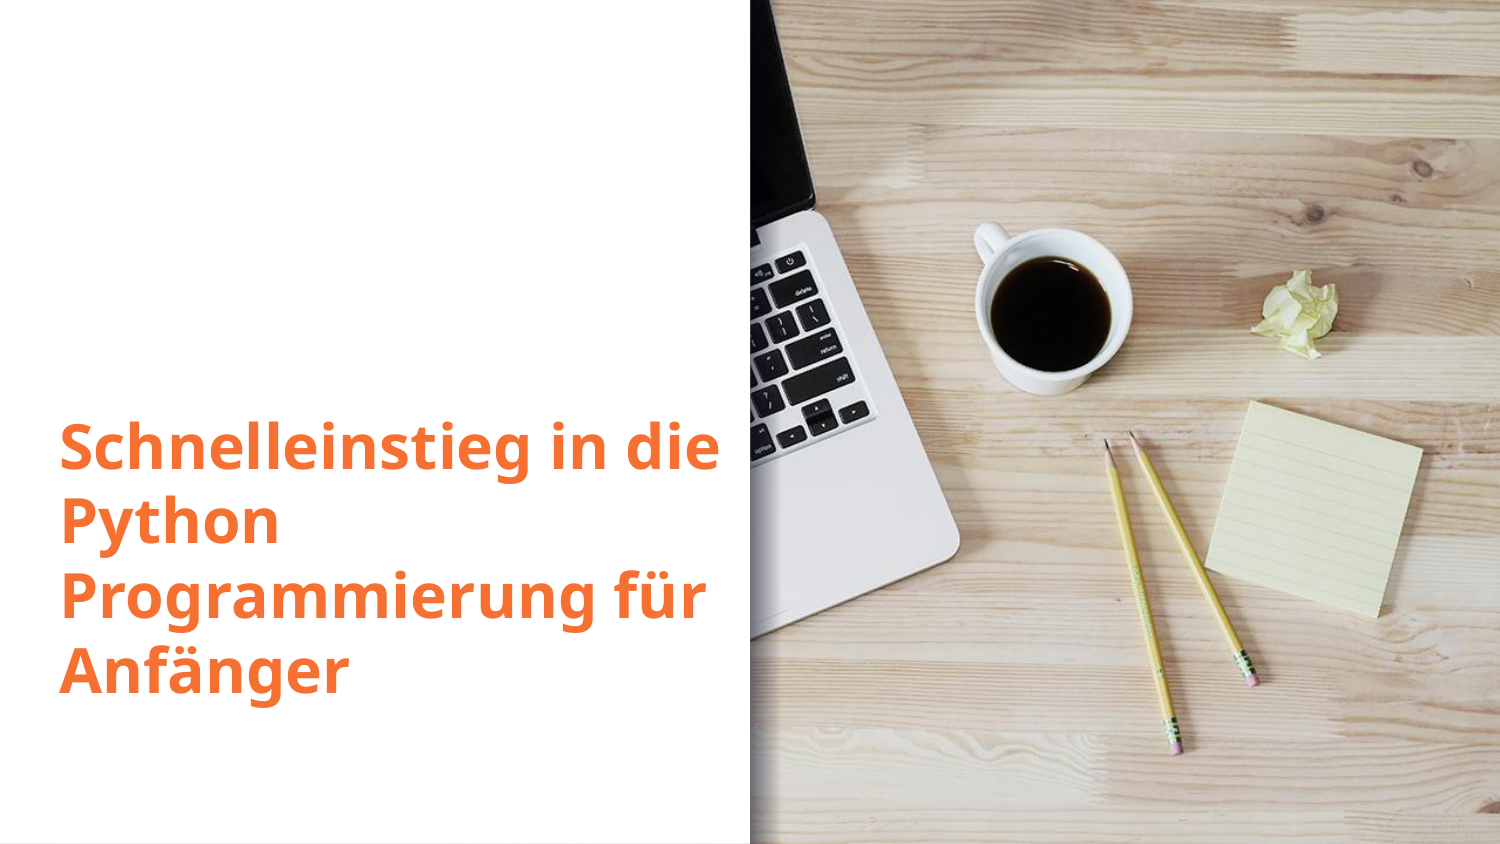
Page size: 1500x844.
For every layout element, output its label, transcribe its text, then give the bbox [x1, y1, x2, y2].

picture [751, 0, 1500, 844]
title Schnelleinstieg in die Python Programmierung für Anfänger [44, 391, 750, 763]
